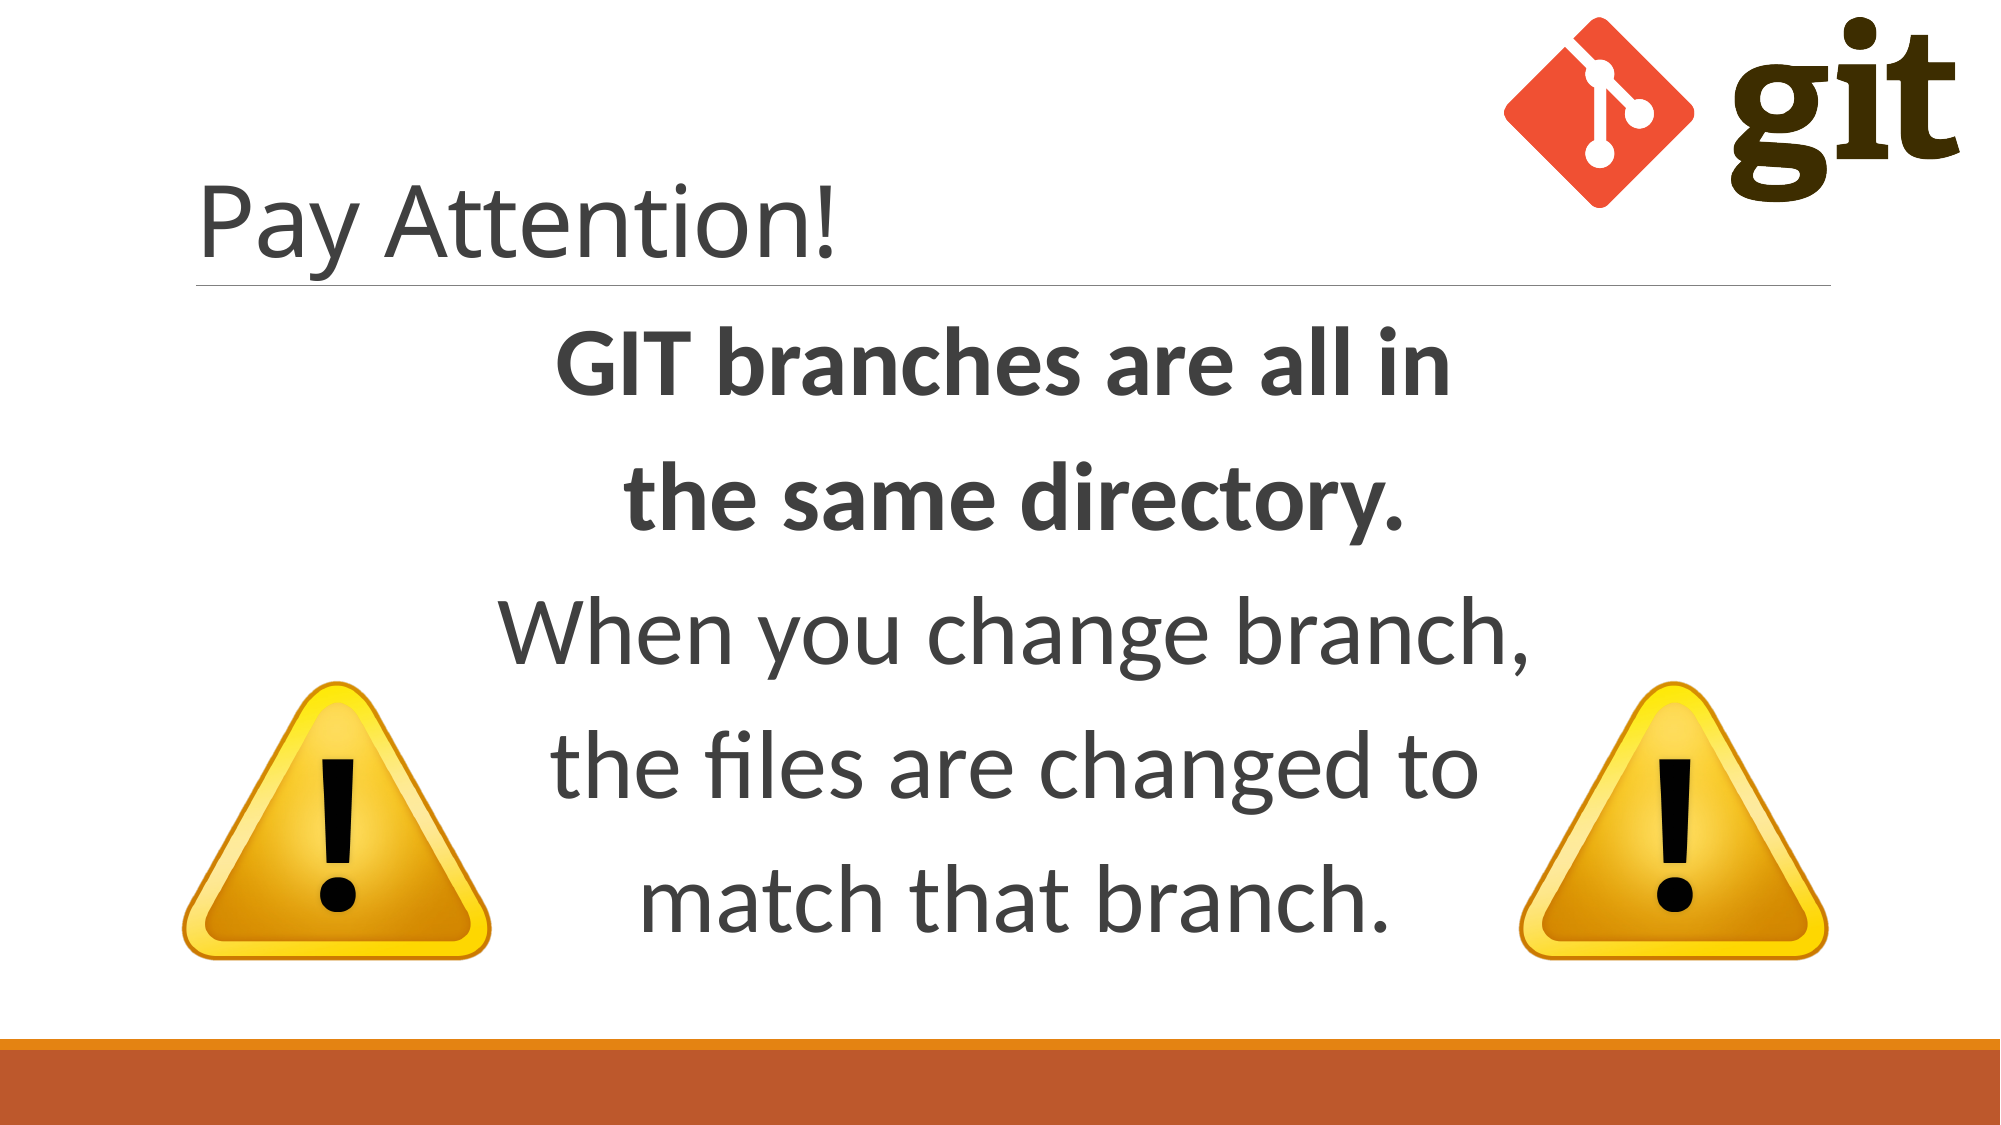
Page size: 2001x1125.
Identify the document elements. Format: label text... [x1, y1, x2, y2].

title Pay Attention! [180, 47, 1830, 285]
picture [1504, 17, 1960, 208]
picture [1516, 678, 1831, 964]
picture [179, 678, 494, 964]
list GIT branches are all in the same directory. When you change branch, the files are changed to match that branch. [180, 302, 1830, 963]
